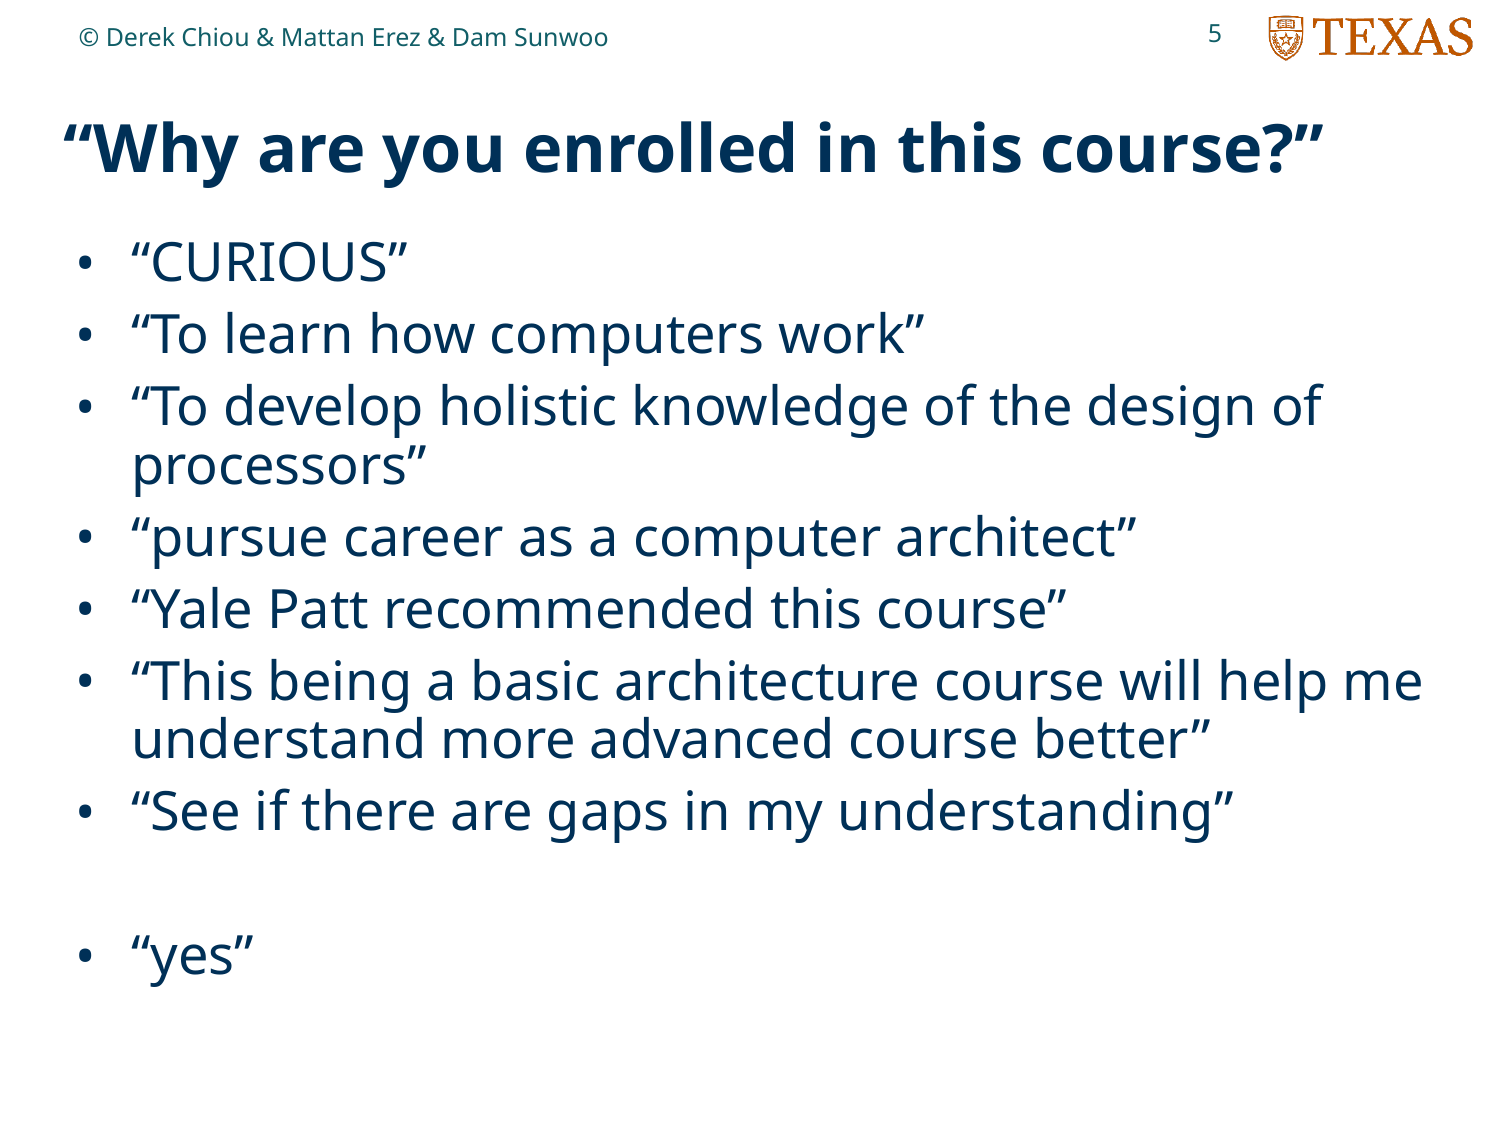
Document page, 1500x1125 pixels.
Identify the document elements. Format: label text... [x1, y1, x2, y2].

slide_number 5 [1100, 0, 1238, 73]
list “CURIOUS” “To learn how computers work” “To develop holistic knowledge of the design of processors” “pursue career as a computer architect” “Yale Patt recommended this course” “This being a basic architecture course will help me understand more advanced course better” “See if there are gaps in my understanding” “yes” [75, 235, 1475, 1123]
footer © Derek Chiou & Mattan Erez & Dam Sunwoo [63, 3, 914, 73]
picture [1268, 12, 1474, 63]
title “Why are you enrolled in this course?” [63, 75, 1475, 223]
